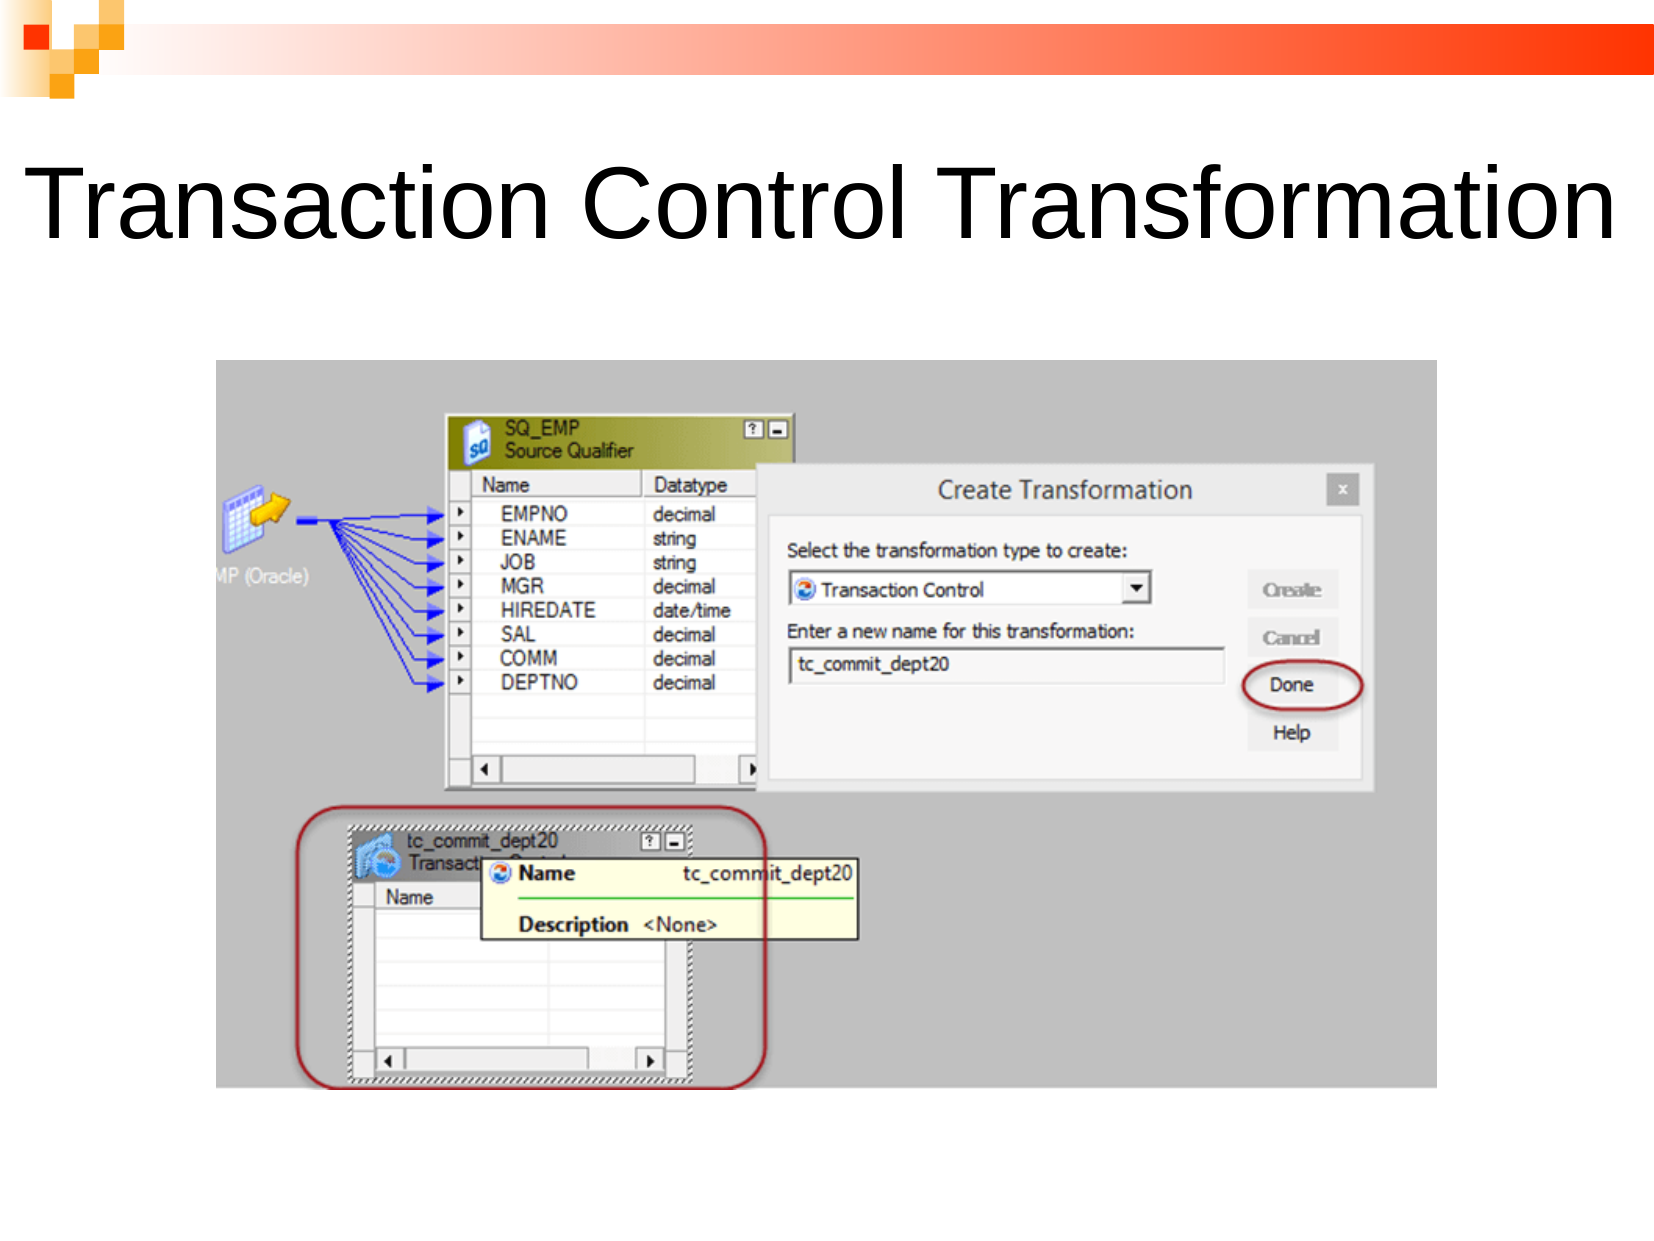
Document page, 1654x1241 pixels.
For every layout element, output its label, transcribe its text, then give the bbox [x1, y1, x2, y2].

picture [216, 359, 1438, 1091]
title Transaction Control Transformation [23, 82, 1654, 331]
